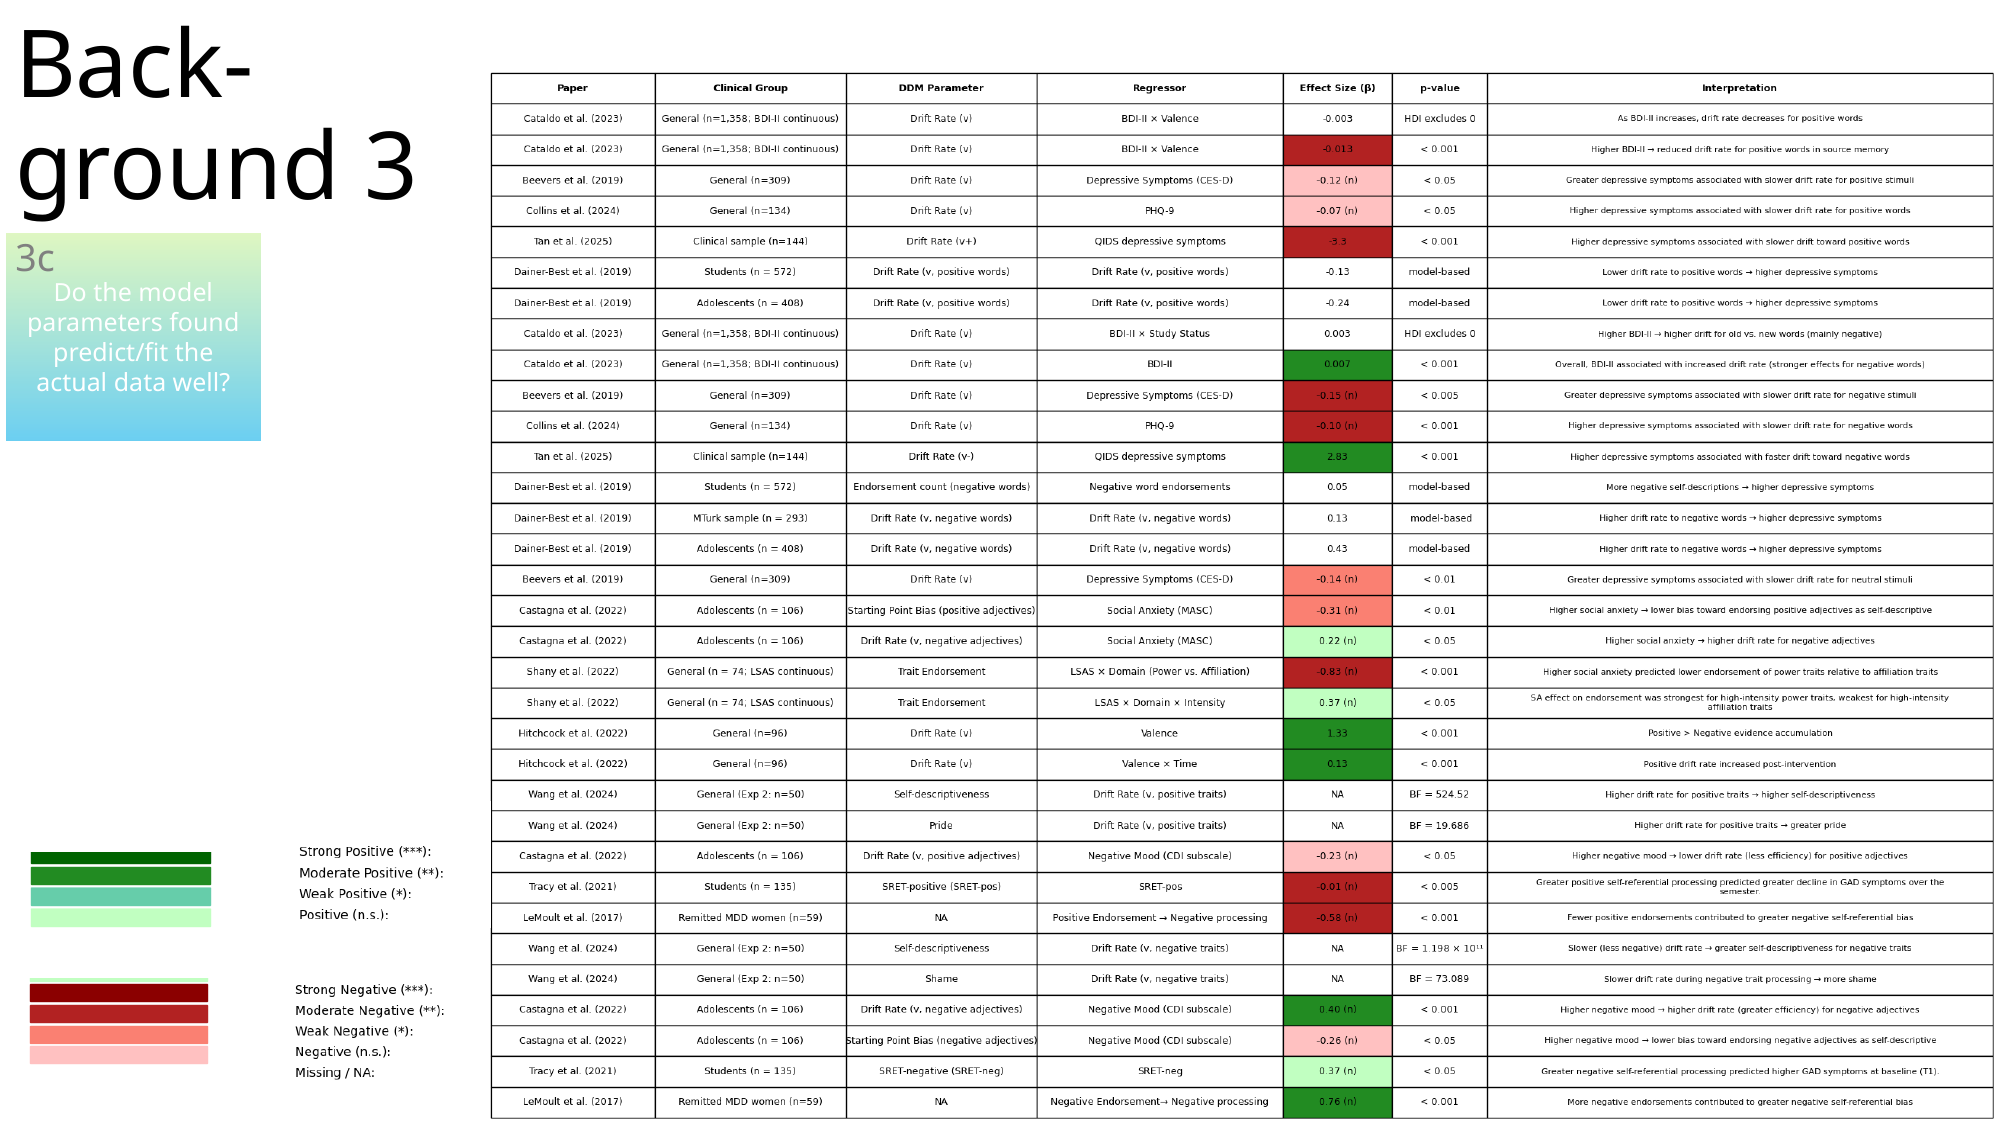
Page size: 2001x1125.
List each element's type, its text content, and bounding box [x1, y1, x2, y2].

picture [0, 65, 2000, 1125]
text_box Back- ground 3 [0, 9, 1725, 227]
text_box 3c [0, 226, 70, 287]
text_box Do the model parameters found predict/fit the actual data well? [6, 233, 261, 441]
